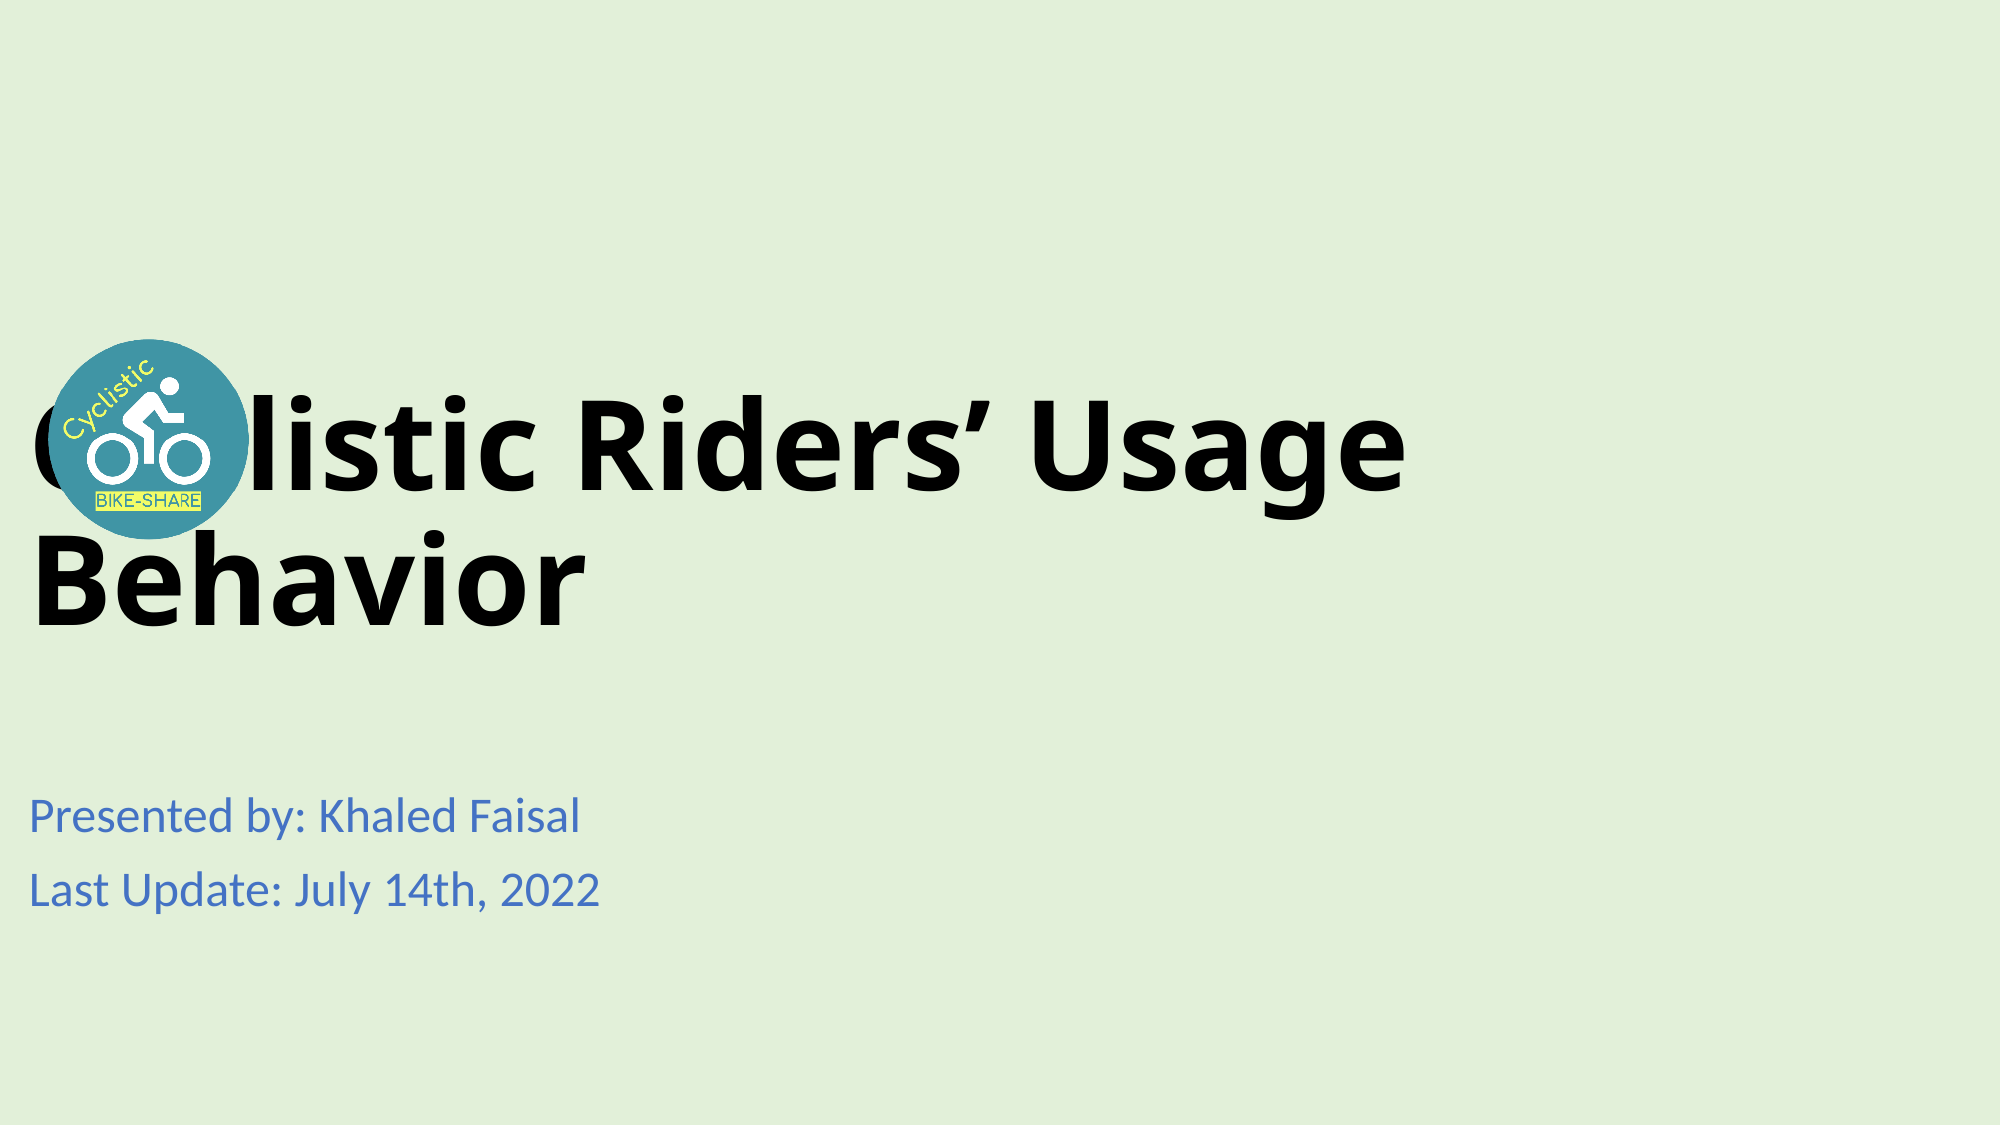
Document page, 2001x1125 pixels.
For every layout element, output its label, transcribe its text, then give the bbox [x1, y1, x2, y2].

title Cyclistic Riders’ Usage Behavior [14, 268, 1957, 661]
picture [44, 337, 251, 543]
subtitle Presented by: Khaled Faisal Last Update: July 14th, 2022 [14, 781, 1514, 1053]
